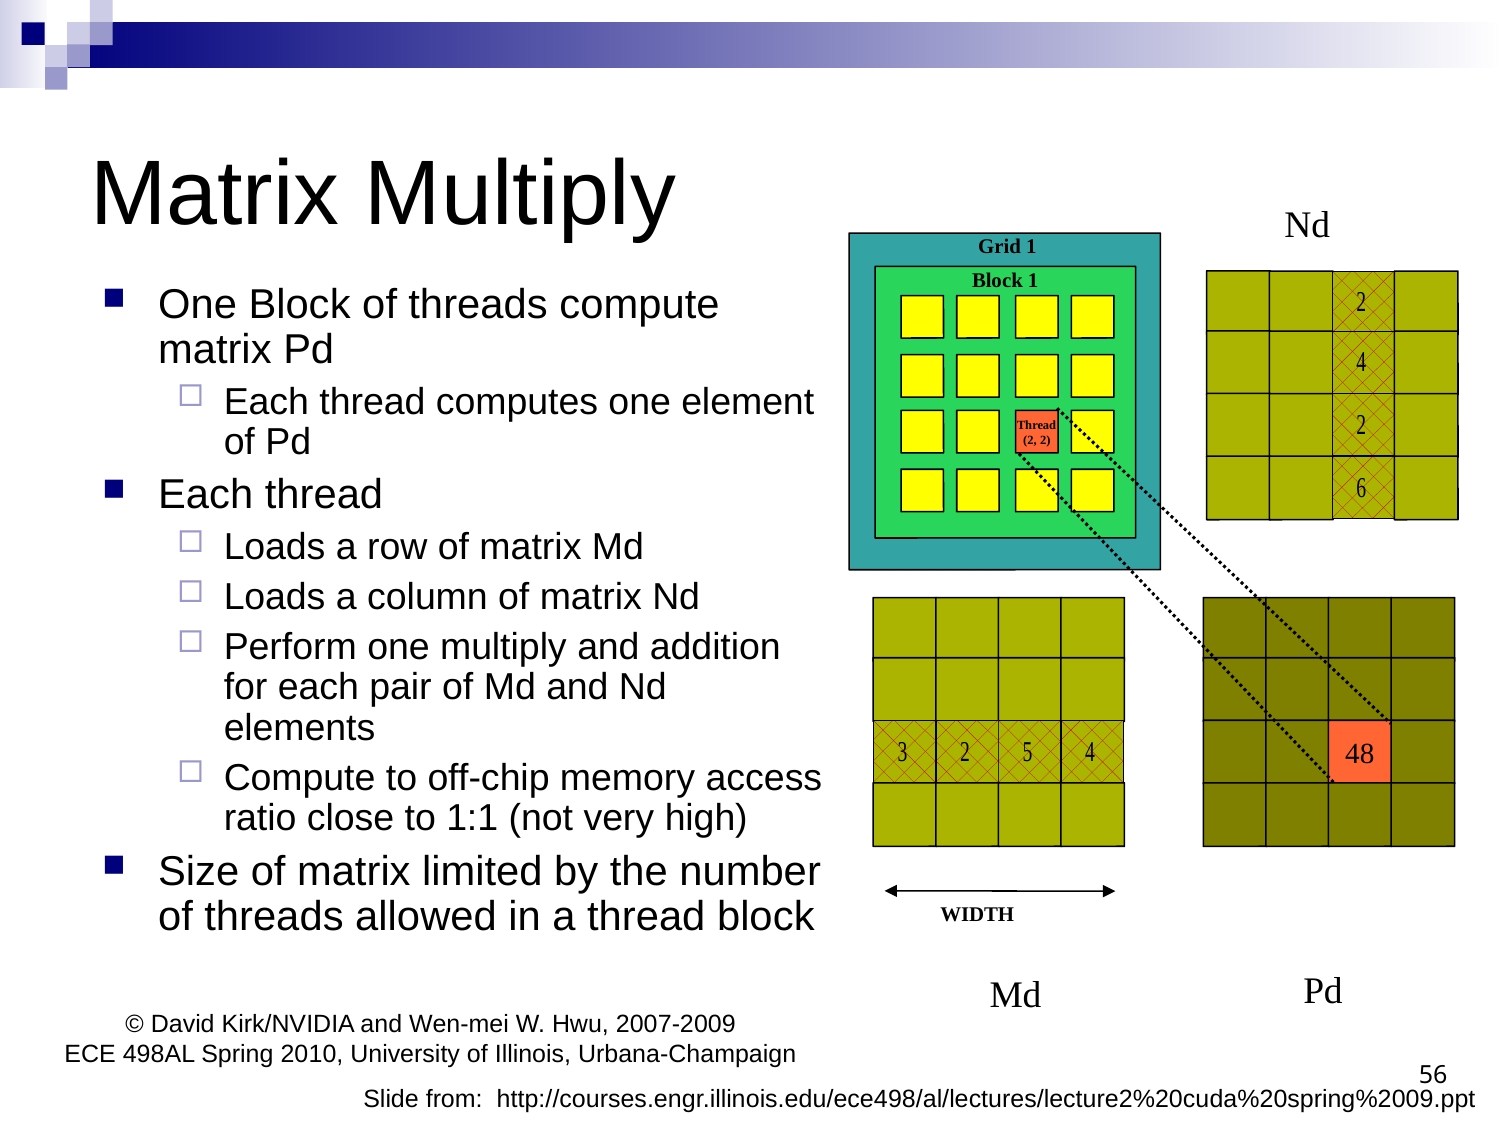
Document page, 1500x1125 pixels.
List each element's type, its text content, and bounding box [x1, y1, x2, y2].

slide_number 56 [1149, 1024, 1463, 1074]
text_box [1269, 331, 1326, 393]
text_box [998, 597, 1060, 657]
text_box [1206, 393, 1269, 456]
text_box One Block of threads compute matrix Pd Each thread computes one element of Pd Each thread Loads a row of matrix Md Loads a column of matrix Nd Perform one multiply and addition for each pair of Md and Nd elements Compute to off-chip memory access ratio close to 1:1 (not very high)‏ Size of matrix limited by the number of threads allowed in a thread block [87, 274, 838, 999]
text_box [1269, 393, 1326, 456]
text_box [884, 884, 1116, 898]
text_box [1391, 597, 1455, 657]
text_box [1203, 597, 1265, 657]
text_box [1397, 271, 1459, 335]
text_box Nd [1284, 199, 1381, 246]
text_box [956, 295, 1000, 339]
text_box [1071, 410, 1114, 453]
footer © David Kirk/NVIDIA and Wen-mei W. Hwu, 2007-2009 ECE 498AL Spring 2010, University of Illinois, Urbana-Champaign [0, 999, 876, 1074]
text_box [935, 657, 998, 718]
text_box [873, 657, 935, 718]
picture [872, 719, 1125, 784]
text_box [1203, 657, 1265, 720]
text_box [901, 354, 944, 398]
text_box [956, 410, 1000, 453]
text_box [956, 354, 1000, 398]
text_box [1206, 456, 1269, 520]
text_box Pd [1303, 966, 1426, 1012]
text_box Slide from: http://courses.engr.illinois.edu/ece498/al/lectures/lecture2%20cuda%20spring%2009.ppt [0, 1074, 1500, 1120]
text_box [1015, 354, 1059, 398]
text_box [873, 791, 935, 847]
text_box [1071, 354, 1114, 398]
text_box [956, 469, 1000, 512]
text_box [901, 295, 944, 339]
text_box [1328, 657, 1391, 720]
text_box Thread (2, 2)‏ [1015, 410, 1059, 453]
text_box [873, 597, 935, 657]
text_box [1269, 271, 1329, 331]
text_box [1060, 657, 1125, 719]
text_box Md [989, 970, 1101, 1016]
text_box 48 [1328, 720, 1391, 782]
text_box [1400, 456, 1459, 520]
text_box [1265, 720, 1328, 782]
text_box [1391, 657, 1455, 720]
text_box [1269, 456, 1326, 520]
text_box [1060, 791, 1125, 847]
text_box [1071, 469, 1114, 512]
text_box [935, 792, 998, 847]
text_box [1203, 782, 1265, 847]
text_box Grid 1 [849, 233, 1161, 570]
text_box [1391, 720, 1455, 782]
text_box [998, 792, 1060, 847]
text_box [1015, 469, 1059, 512]
text_box [1400, 393, 1459, 457]
picture [1331, 270, 1396, 520]
text_box [1060, 597, 1125, 657]
text_box [1328, 782, 1391, 847]
text_box [1265, 782, 1328, 847]
text_box [1071, 295, 1114, 339]
text_box [998, 657, 1060, 718]
text_box Block 1 [875, 266, 1136, 538]
title Matrix Multiply [75, 75, 1425, 300]
text_box [1265, 657, 1328, 720]
text_box [1206, 270, 1271, 330]
text_box [1265, 597, 1328, 657]
text_box [1203, 720, 1265, 782]
text_box [1015, 295, 1059, 339]
text_box [1400, 331, 1459, 395]
text_box [901, 410, 944, 453]
text_box [901, 469, 944, 512]
text_box [935, 597, 998, 657]
text_box [1391, 782, 1455, 847]
text_box WIDTH [924, 900, 1113, 926]
text_box [1206, 330, 1271, 393]
text_box [1328, 597, 1391, 657]
